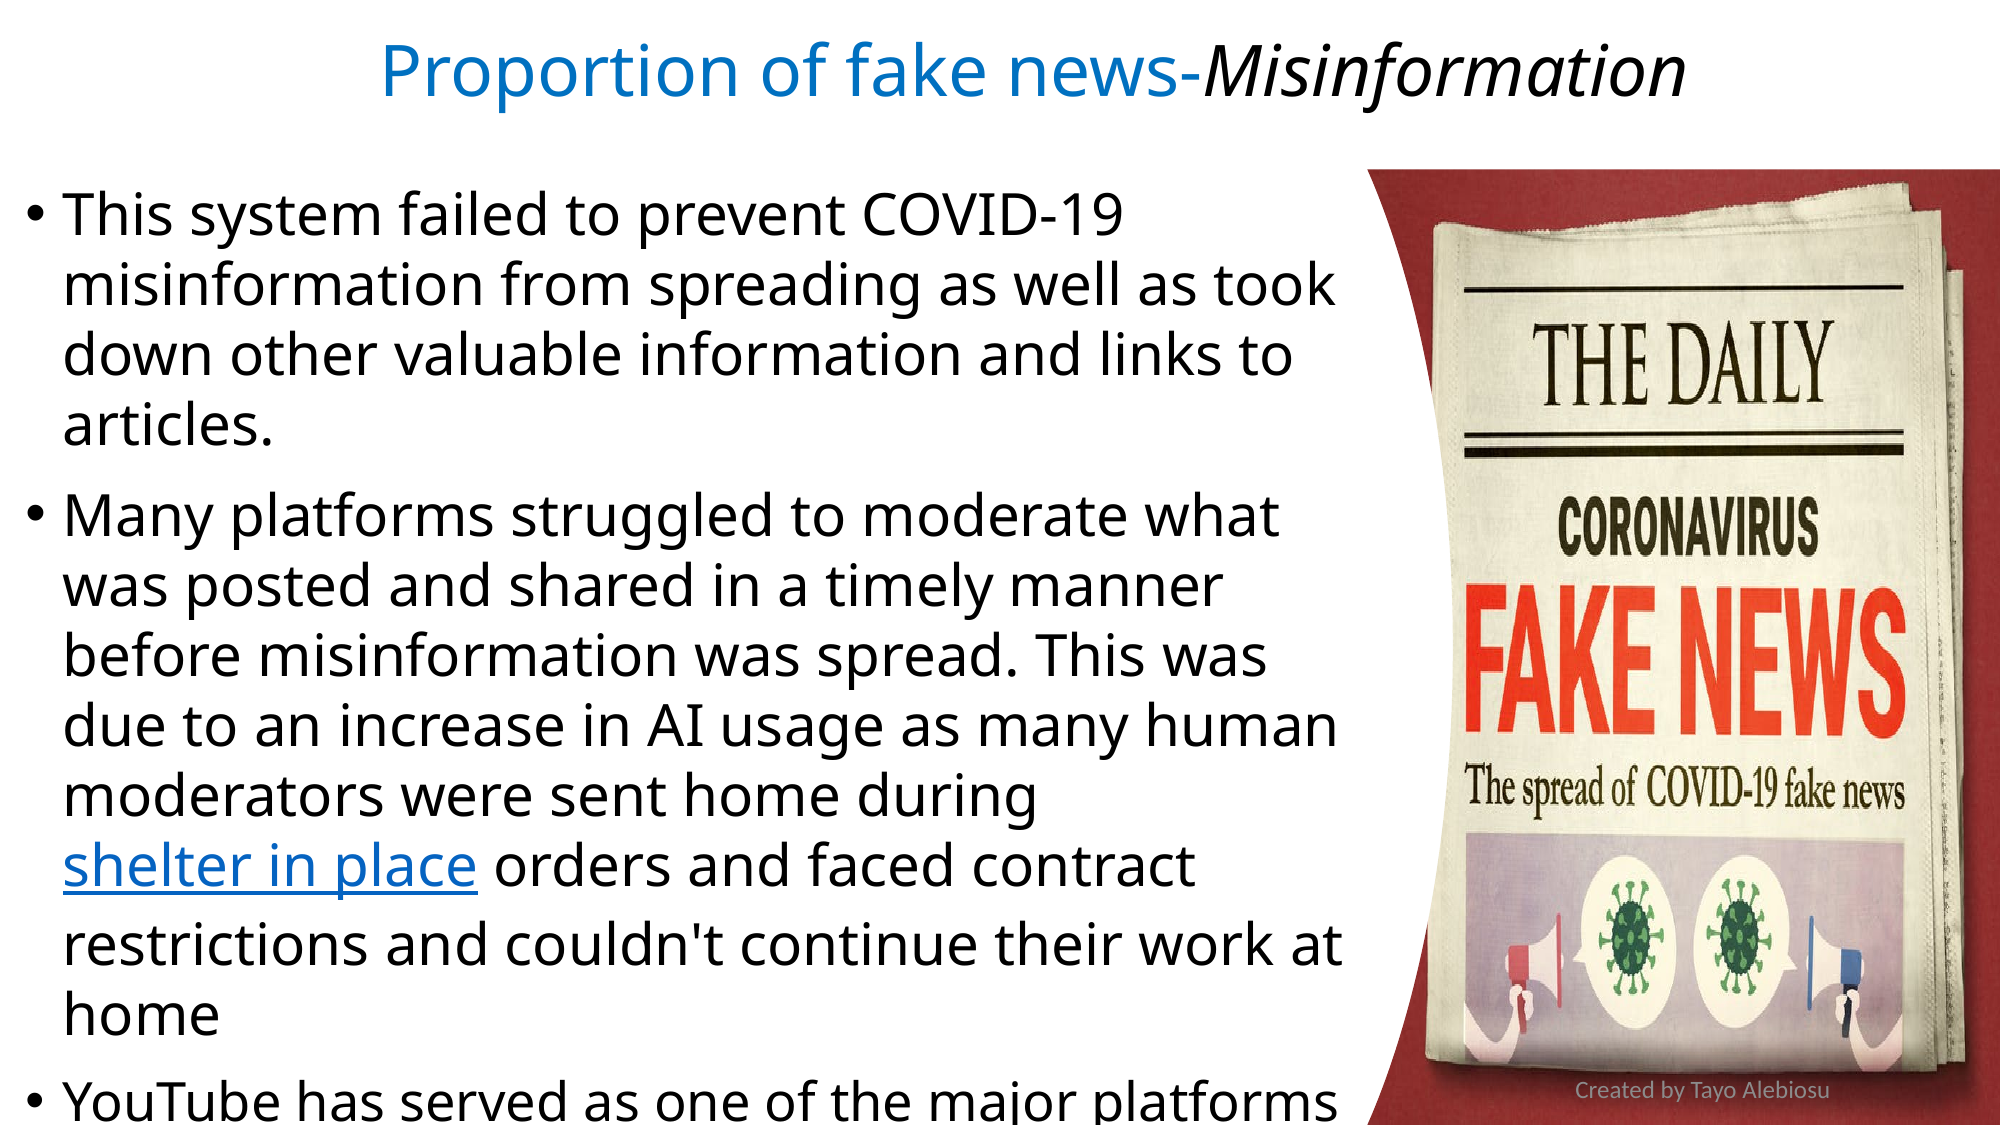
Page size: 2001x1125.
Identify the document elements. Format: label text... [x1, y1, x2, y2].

list This system failed to prevent COVID-19 misinformation from spreading as well as took down other valuable information and links to articles. Many platforms struggled to moderate what was posted and shared in a timely manner before misinformation was spread. This was due to an increase in AI usage as many human moderators were sent home during shelter in place orders and faced contract restrictions and couldn't continue their work at home YouTube has served as one of the major platforms to spread information concerning the control of COVID-19. Therefore, videos, especially from public health authorities, should include accurate and reliable medical and scientific information and use relevant hashtags to reach a large audience, generate a high number of views, and increase responses. [10, 169, 1367, 1125]
picture [1367, 169, 2000, 1125]
title Proportion of fake news-Misinformation [364, 0, 1709, 159]
